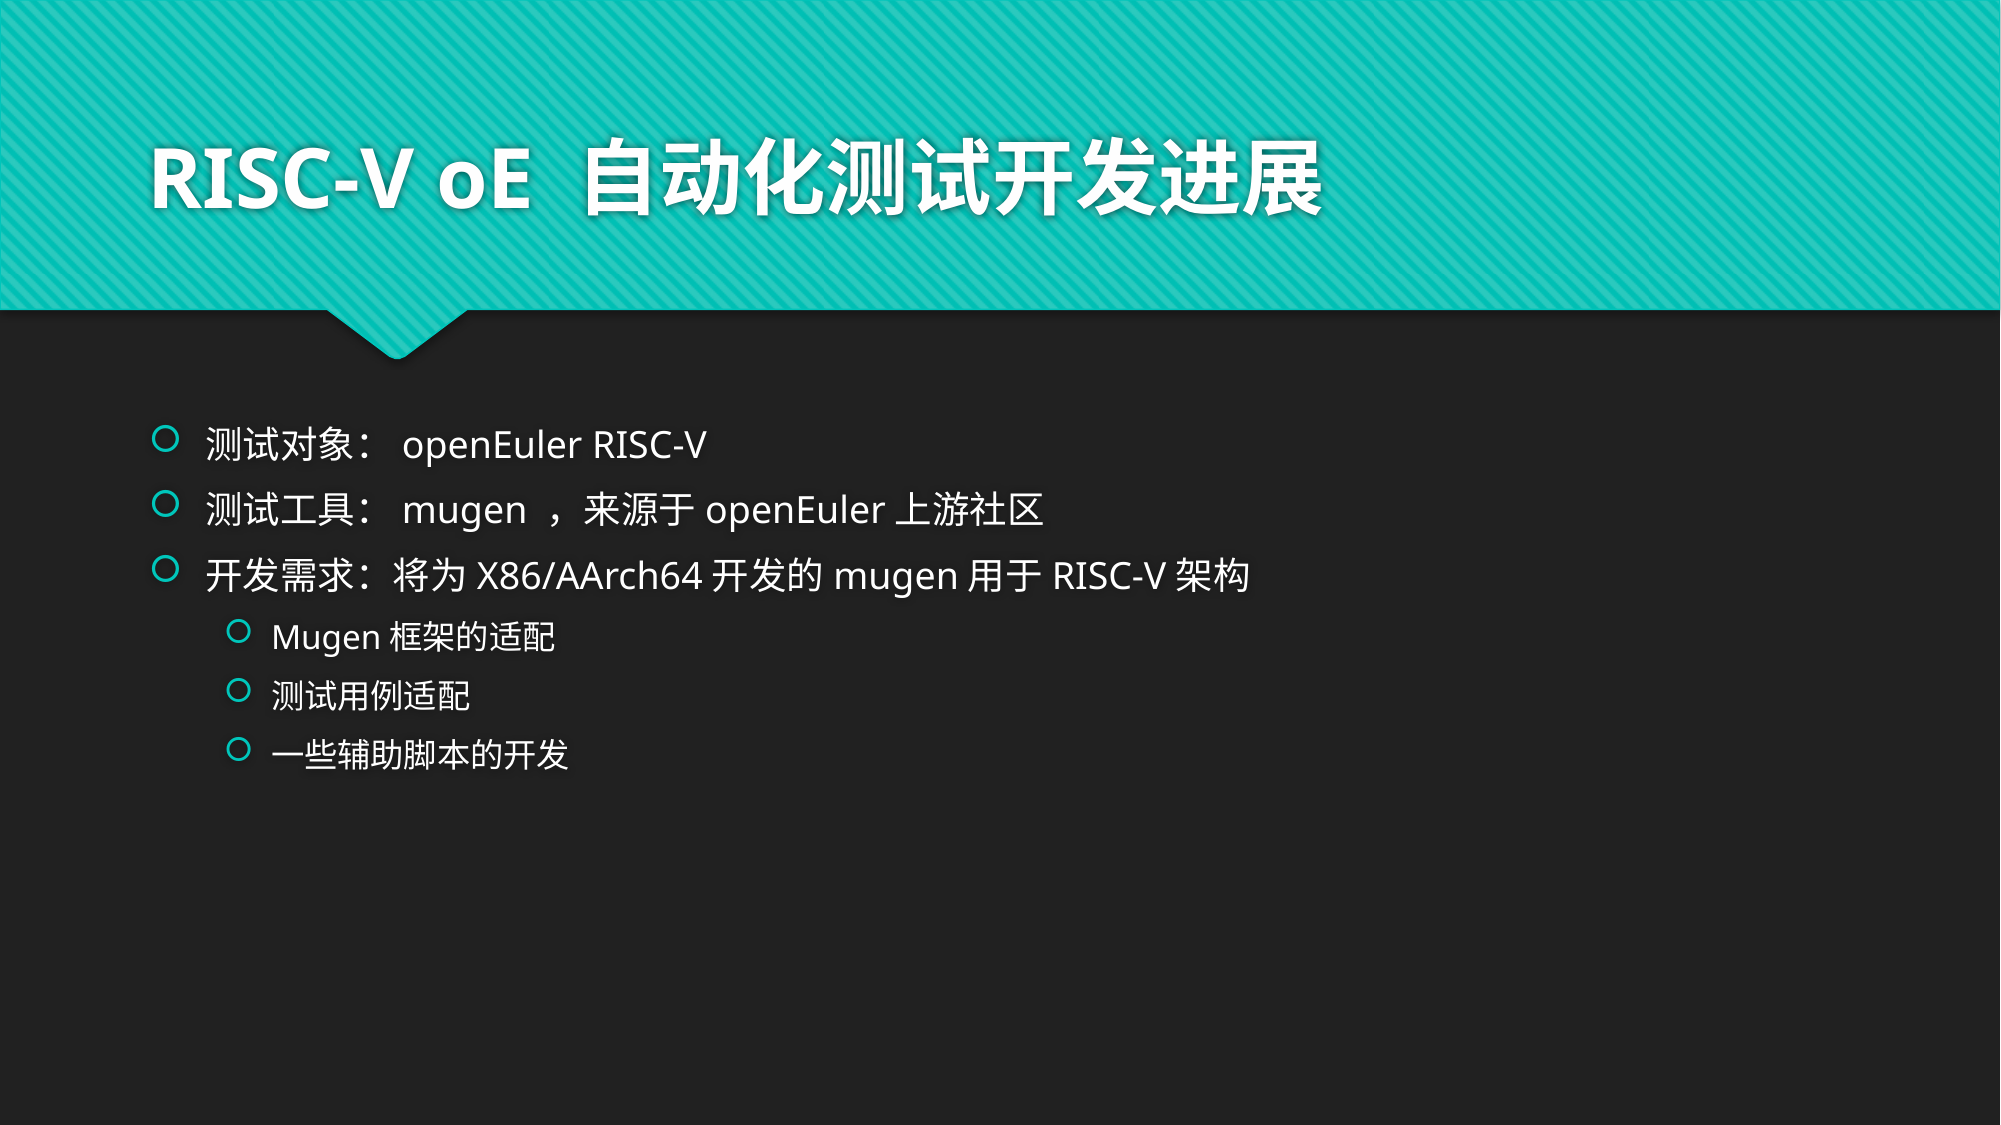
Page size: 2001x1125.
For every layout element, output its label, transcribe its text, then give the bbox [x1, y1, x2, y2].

picture [1, 1, 1999, 357]
title RISC-V oE 自动化测试开发进展 [132, 73, 1867, 233]
list 测试对象：openEuler RISC-V 测试工具：mugen ，来源于openEuler上游社区 开发需求：将为X86/AArch64开发的mugen用于RISC-V架构 Mugen框架的适配 测试用例适配 一些辅助脚本的开发 [134, 364, 1866, 961]
